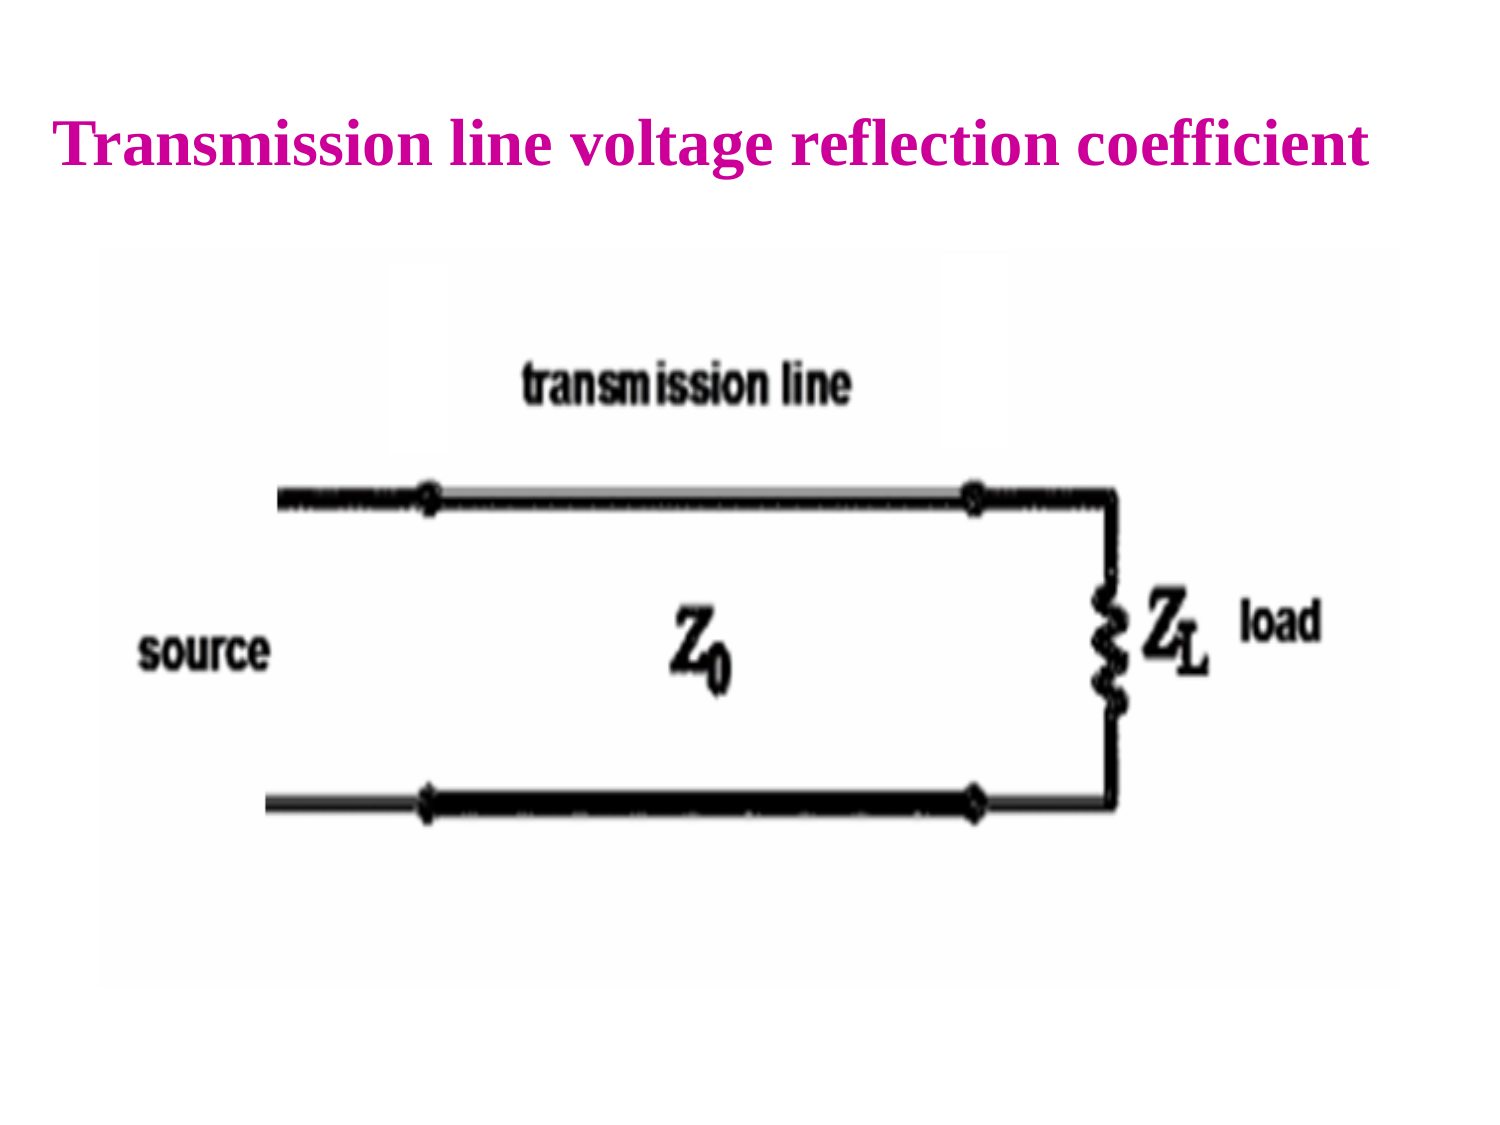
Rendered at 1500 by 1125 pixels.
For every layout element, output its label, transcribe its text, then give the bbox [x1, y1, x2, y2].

title Transmission line voltage reflection coefficient [0, 45, 1425, 233]
picture [99, 249, 1400, 988]
